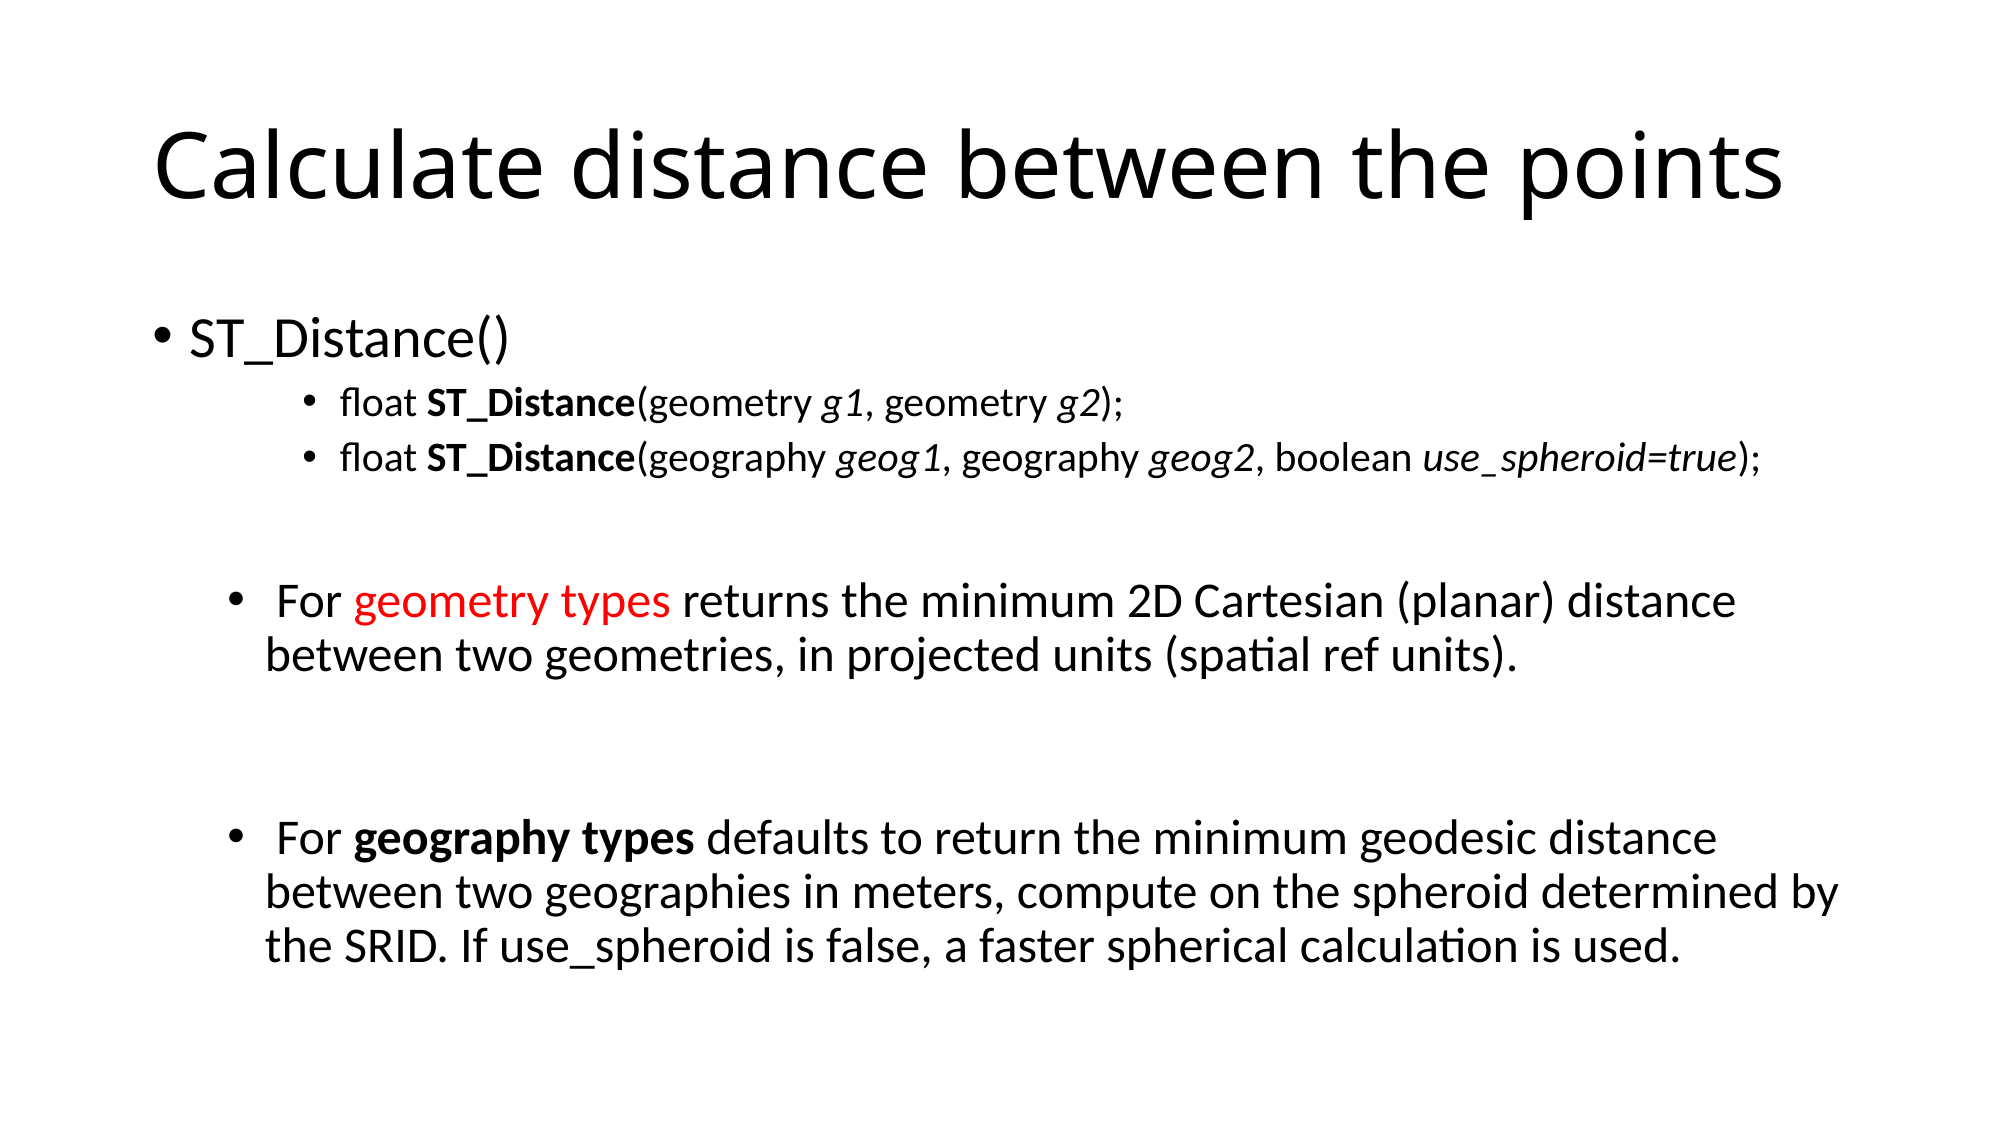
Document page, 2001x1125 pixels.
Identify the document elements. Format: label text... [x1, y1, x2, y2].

list ST_Distance() float ST_Distance(geometry g1, geometry g2); float ST_Distance(geography geog1, geography geog2, boolean use_spheroid=true); For geometry types returns the minimum 2D Cartesian (planar) distance between two geometries, in projected units (spatial ref units). For geography types defaults to return the minimum geodesic distance between two geographies in meters, compute on the spheroid determined by the SRID. If use_spheroid is false, a faster spherical calculation is used. [137, 299, 1863, 1014]
title Calculate distance between the points [137, 59, 1863, 278]
